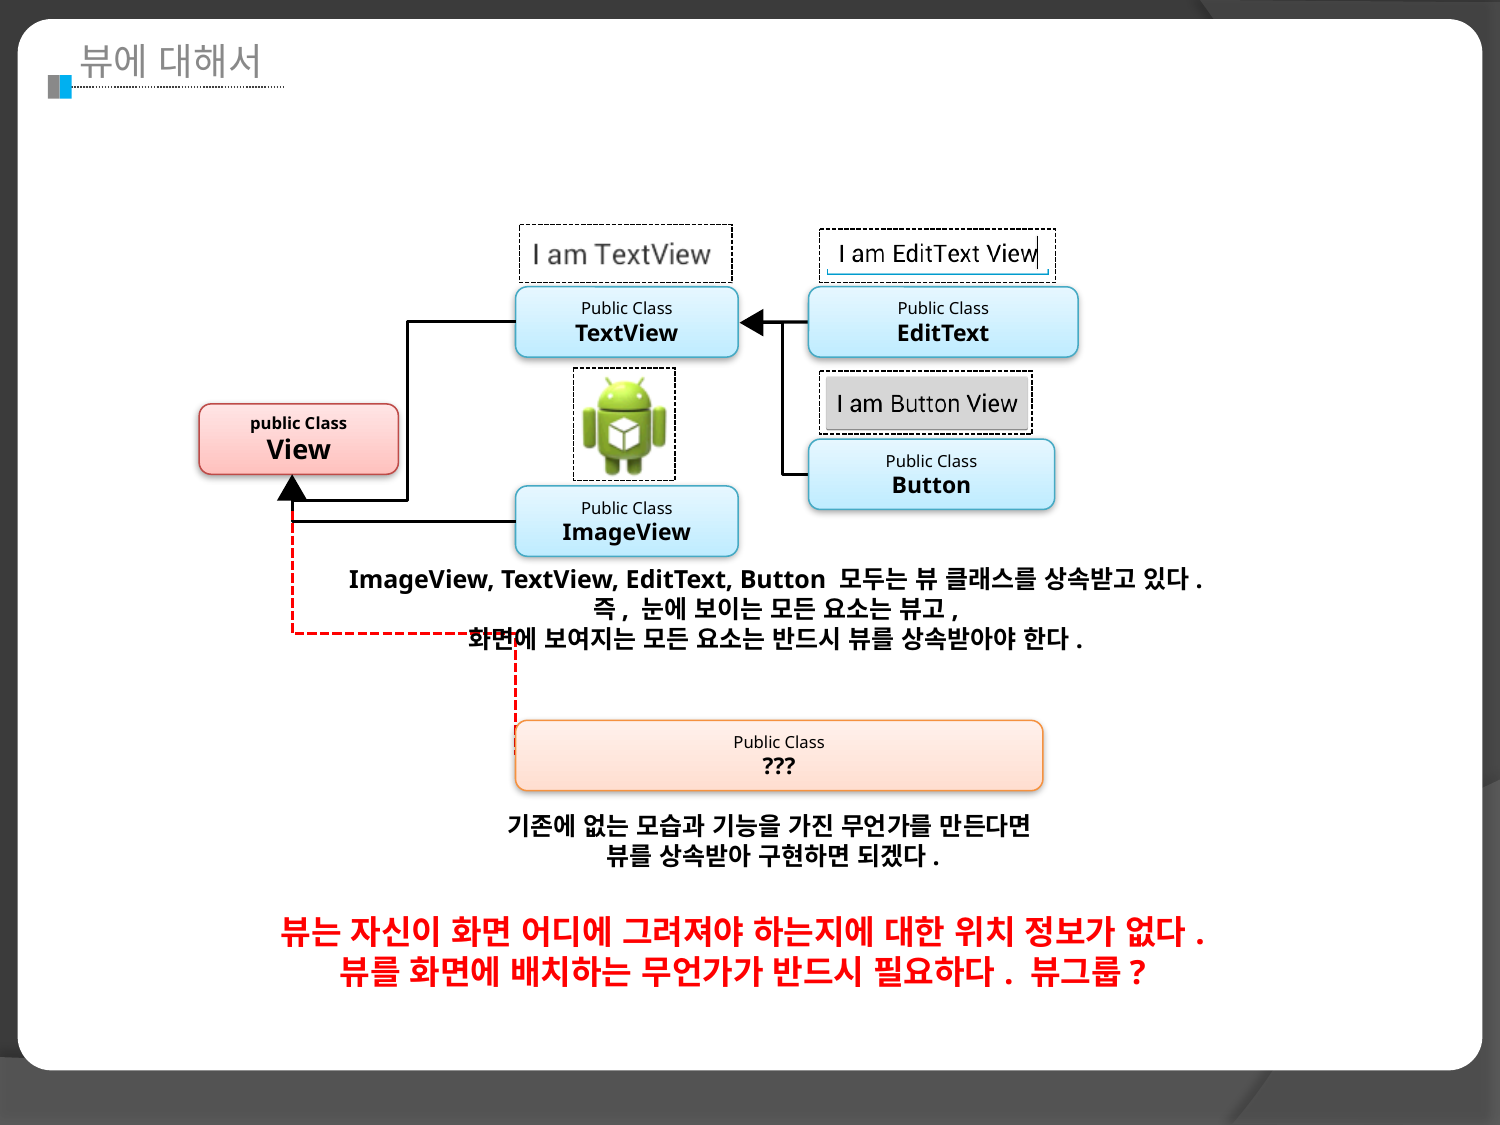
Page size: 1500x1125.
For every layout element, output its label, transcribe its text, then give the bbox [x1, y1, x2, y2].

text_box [198, 225, 1079, 557]
text_box [46, 73, 58, 100]
text_box [58, 73, 73, 78]
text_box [291, 510, 1137, 880]
text_box 뷰에 대해서 [64, 30, 798, 91]
text_box 뷰는 자신이 화면 어디에 그려져야 하는지에 대한 위치 정보가 없다. 뷰를 화면에 배치하는 무언가가 반드시 필요하다. 뷰그룹? [186, 903, 1300, 999]
text_box ImageView, TextView, EditText, Button 모두는 뷰 클래스를 상속받고 있다. 즉, 눈에 보이는 모든 요소는 뷰고, 화면에 보여지는 모든 요소는 반드시 뷰를 상속받아야 한다. [1148, 556, 1254, 661]
